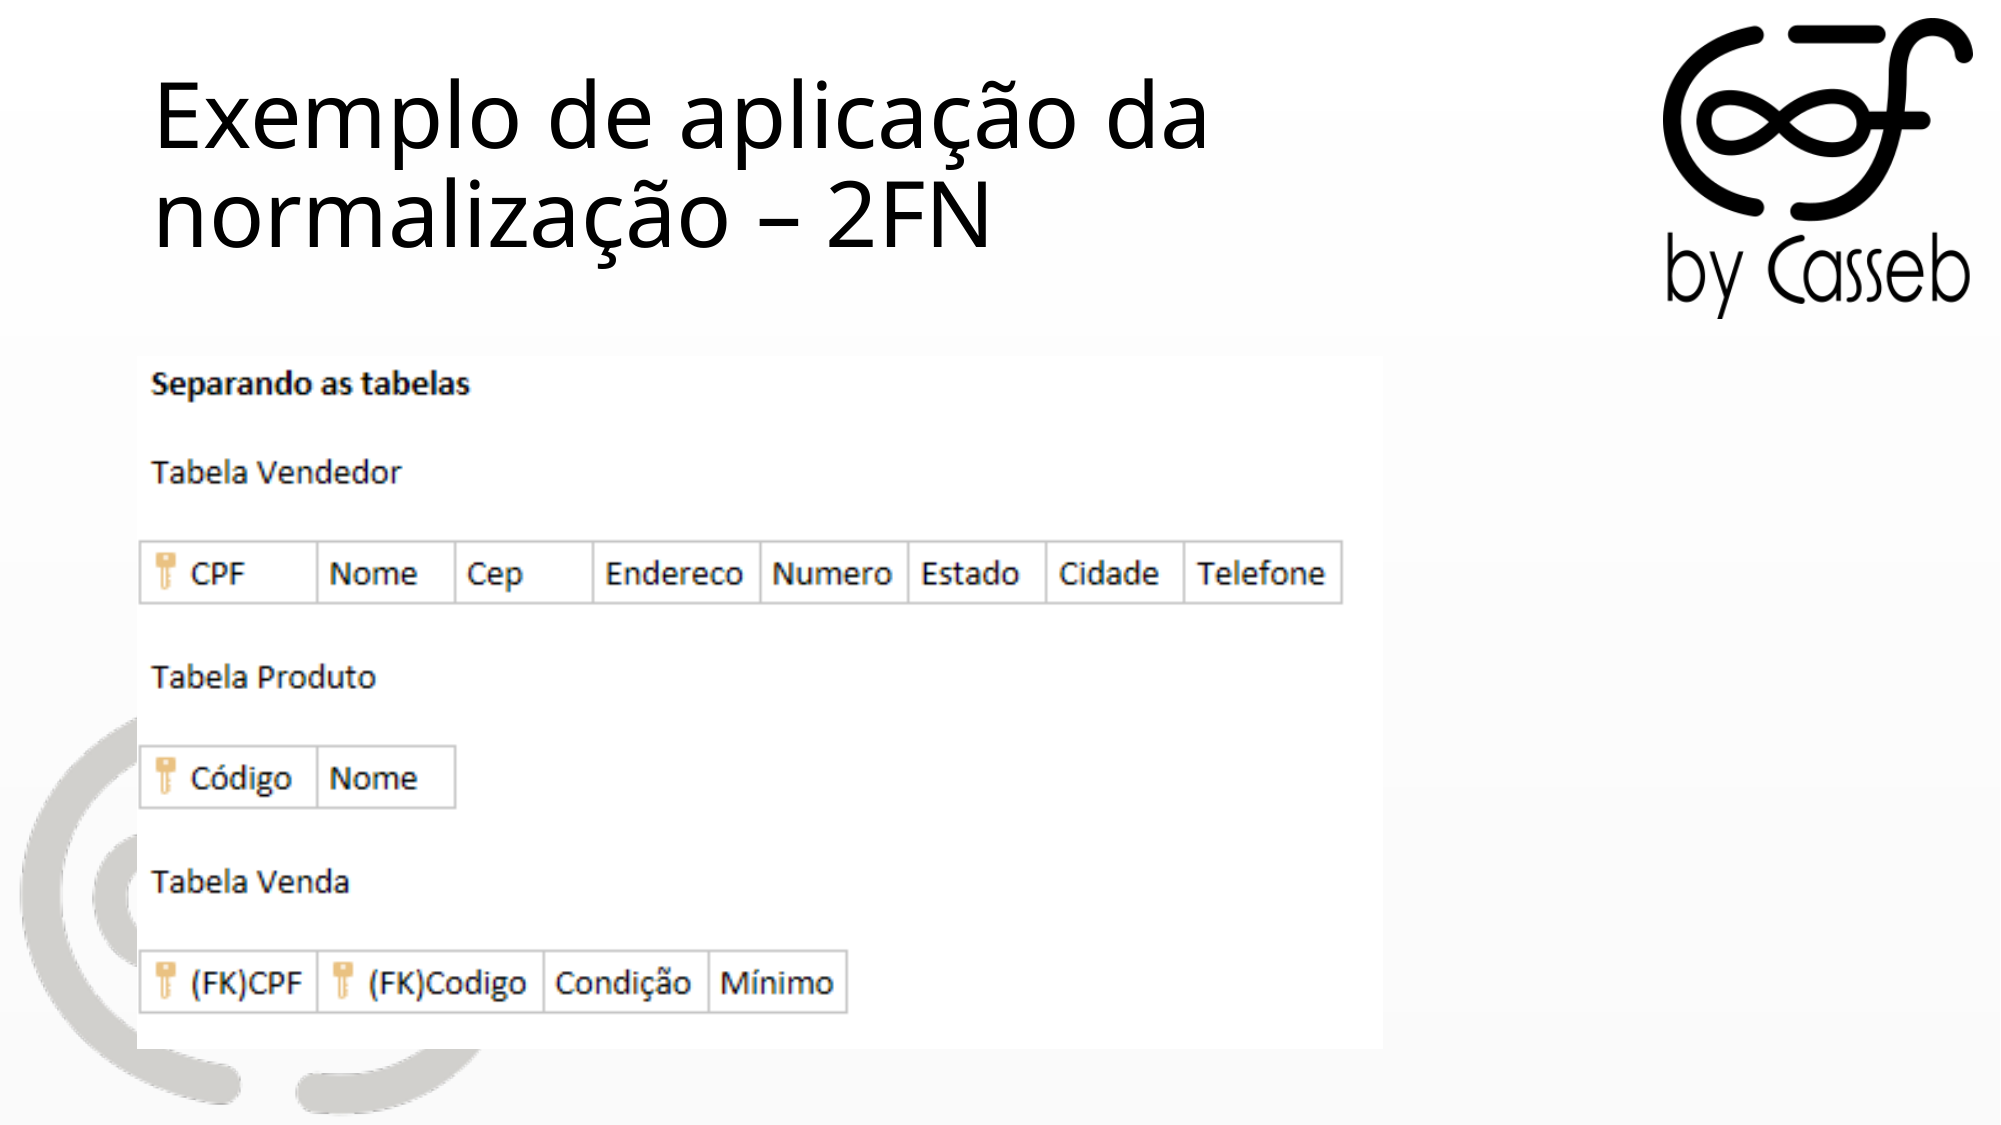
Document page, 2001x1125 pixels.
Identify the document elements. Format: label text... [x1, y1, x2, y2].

picture [0, 539, 715, 1125]
title Exemplo de aplicação da normalização – 2FN [137, 59, 1646, 278]
picture [1663, 18, 1973, 319]
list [137, 356, 1383, 1049]
